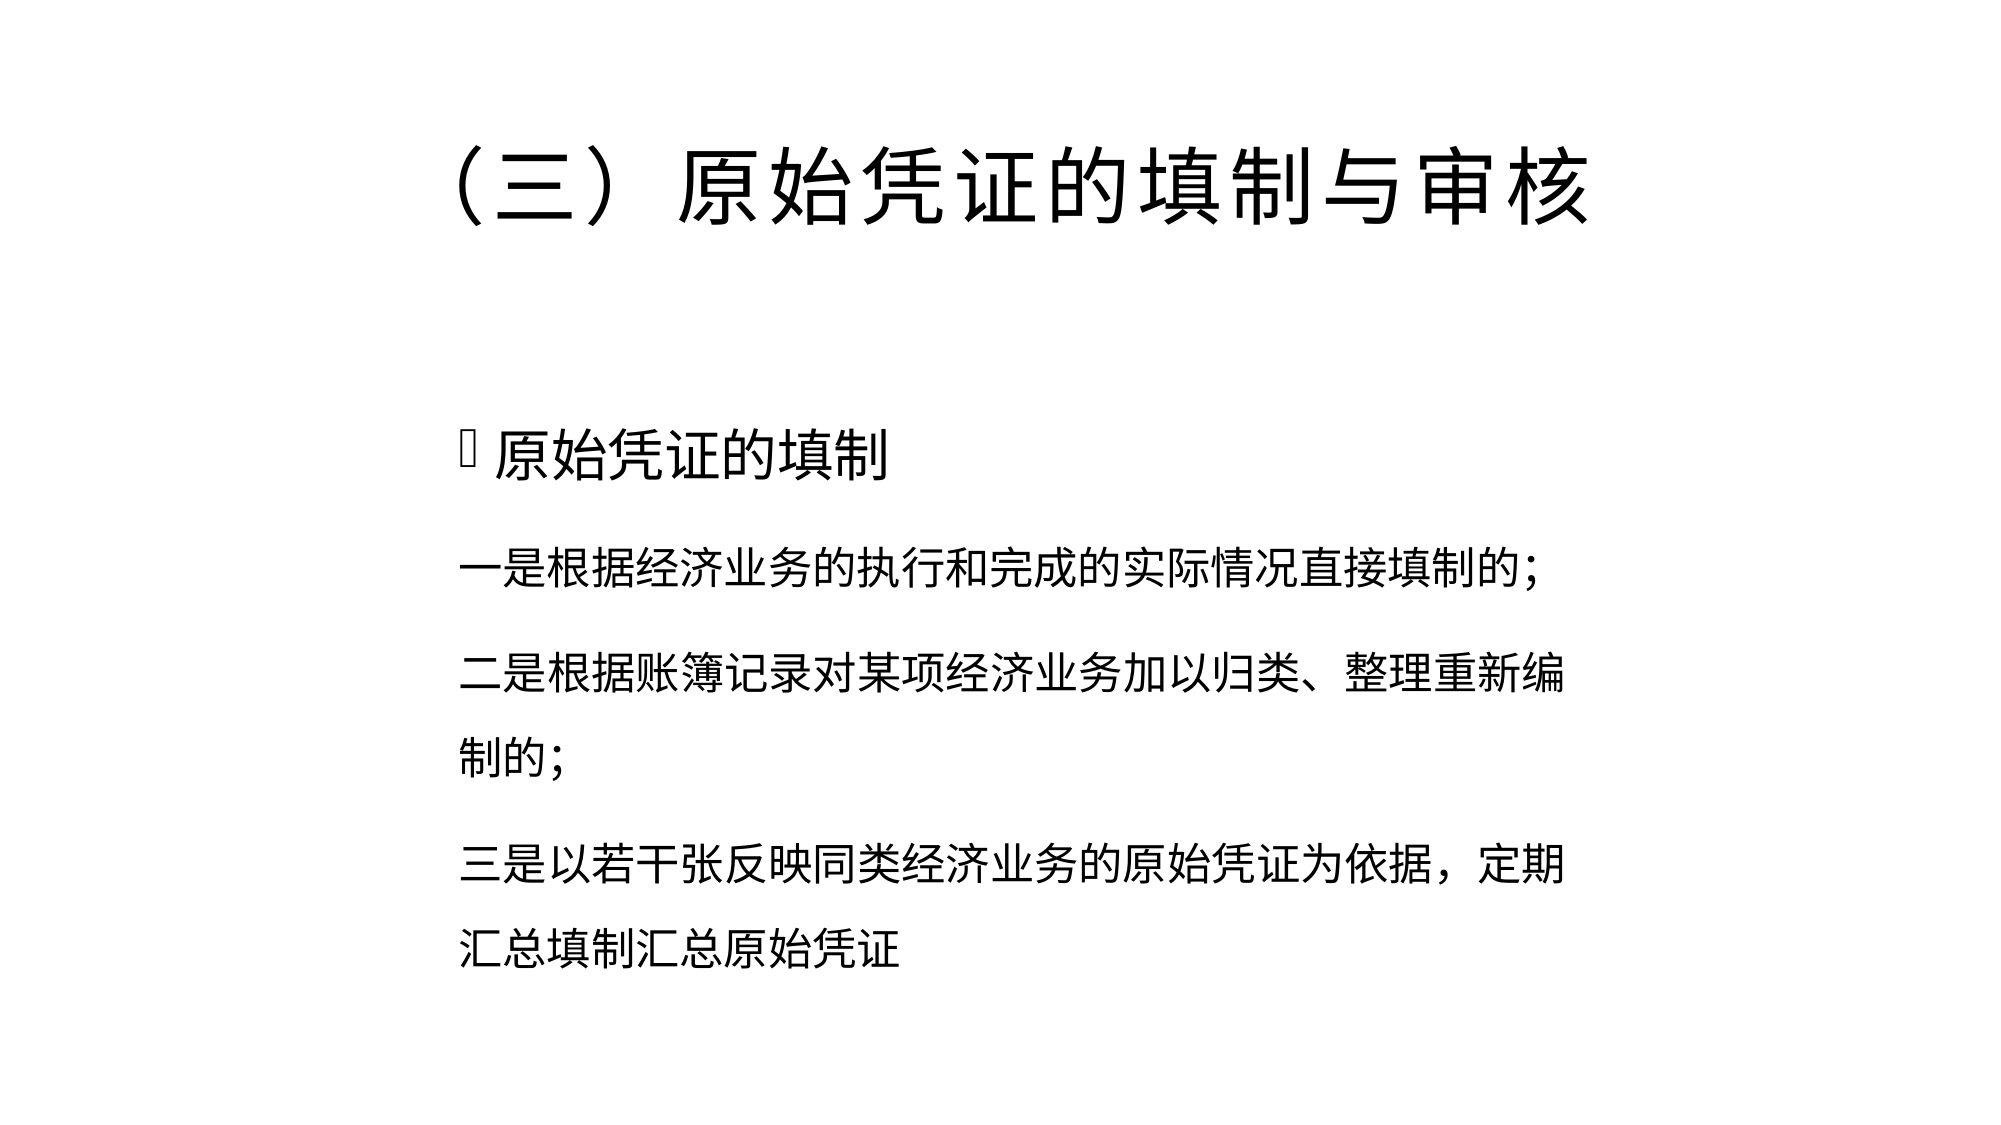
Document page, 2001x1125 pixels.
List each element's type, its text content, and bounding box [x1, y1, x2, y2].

list 原始凭证的填制 一是根据经济业务的执行和完成的实际情况直接填制的； 二是根据账簿记录对某项经济业务加以归类、整理重新编制的； 三是以若干张反映同类经济业务的原始凭证为依据，定期汇总填制汇总原始凭证 [443, 348, 1581, 988]
title （三）原始凭证的填制与审核 [385, 137, 1613, 348]
